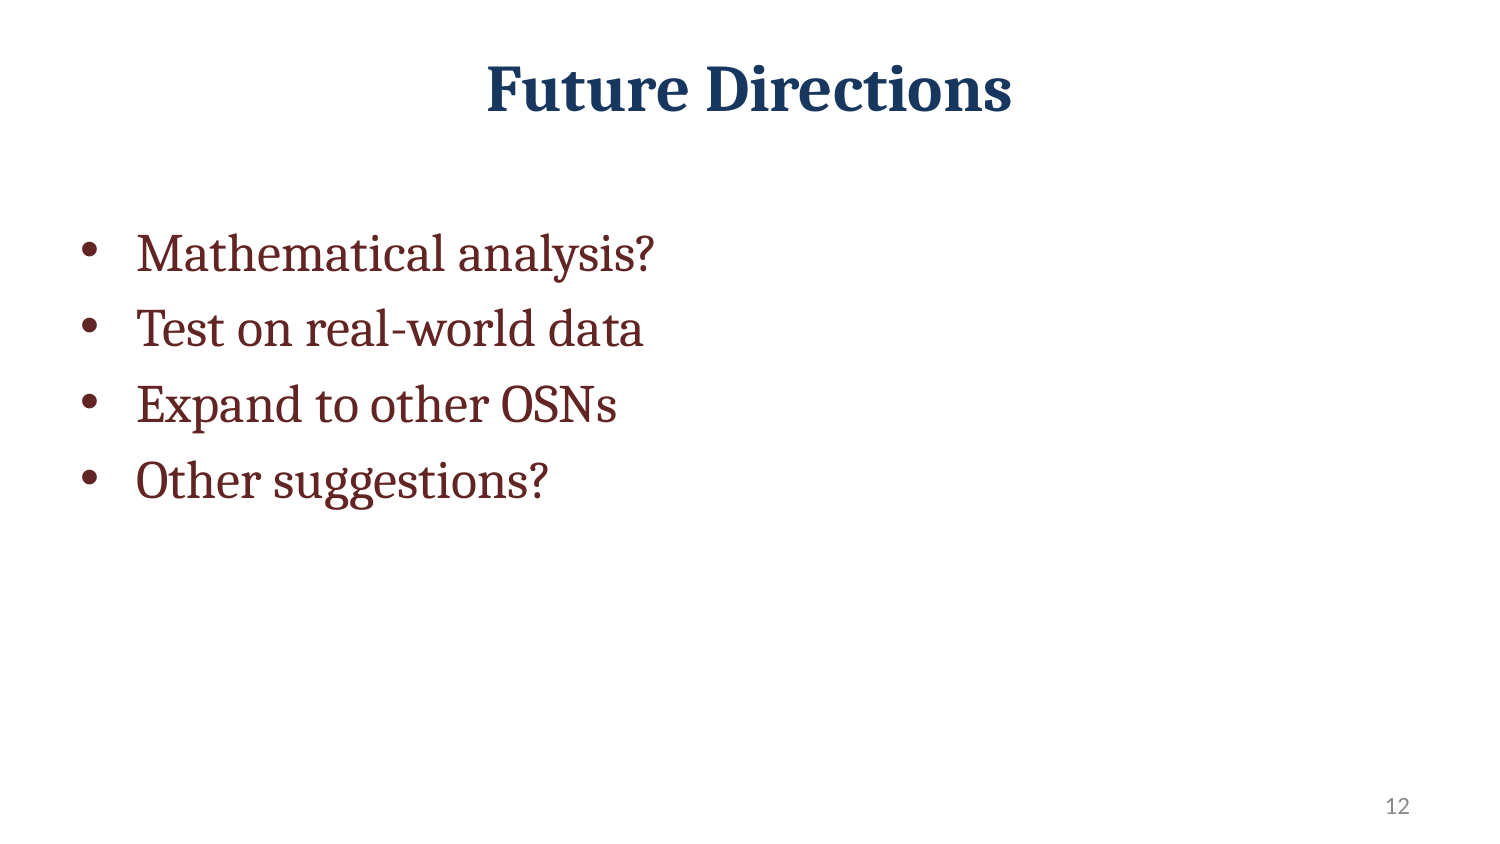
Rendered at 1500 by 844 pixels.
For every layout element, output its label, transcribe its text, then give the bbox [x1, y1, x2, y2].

title Future Directions [0, 20, 1500, 151]
slide_number 12 [1074, 782, 1425, 827]
list Mathematical analysis? Test on real-world data Expand to other OSNs Other suggestions? [64, 209, 1447, 564]
